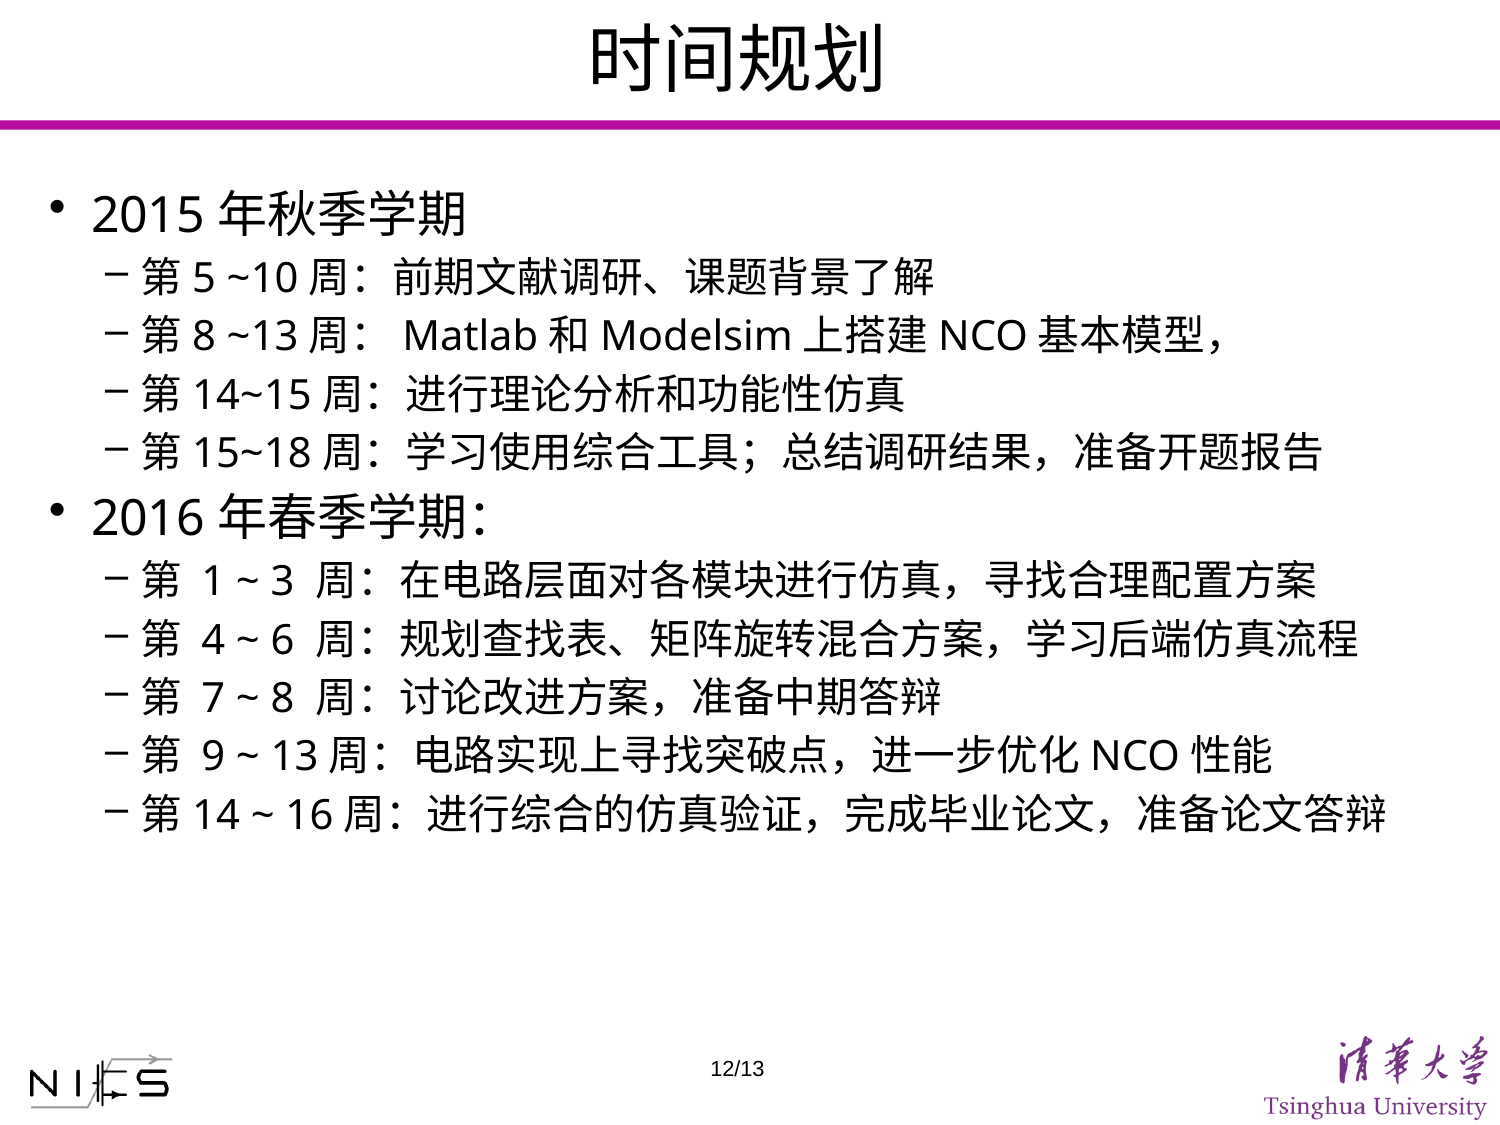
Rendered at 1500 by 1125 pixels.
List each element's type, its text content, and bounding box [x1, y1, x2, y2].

picture [0, 1037, 200, 1125]
footer 12/13 [499, 1046, 976, 1125]
picture [1337, 1034, 1488, 1085]
title 时间规划 [62, 0, 1413, 151]
picture [1262, 1093, 1488, 1121]
list 2015年秋季学期 第5 ~10周：前期文献调研、课题背景了解 第8 ~13周：Matlab和Modelsim上搭建NCO基本模型， 第14~15周：进行理论分析和功能性仿真 第15~18周：学习使用综合工具；总结调研结果，准备开题报告 2016年春季学期： 第 1 ~ 3 周：在电路层面对各模块进行仿真，寻找合理配置方案 第 4 ~ 6 周：规划查找表、矩阵旋转混合方案，学习后端仿真流程 第 7 ~ 8 周：讨论改进方案，准备中期答辩 第 9 ~ 13周：电路实现上寻找突破点，进一步优化NCO性能 第14 ~ 16周：进行综合的仿真验证，完成毕业论文，准备论文答辩 [33, 174, 1442, 1023]
